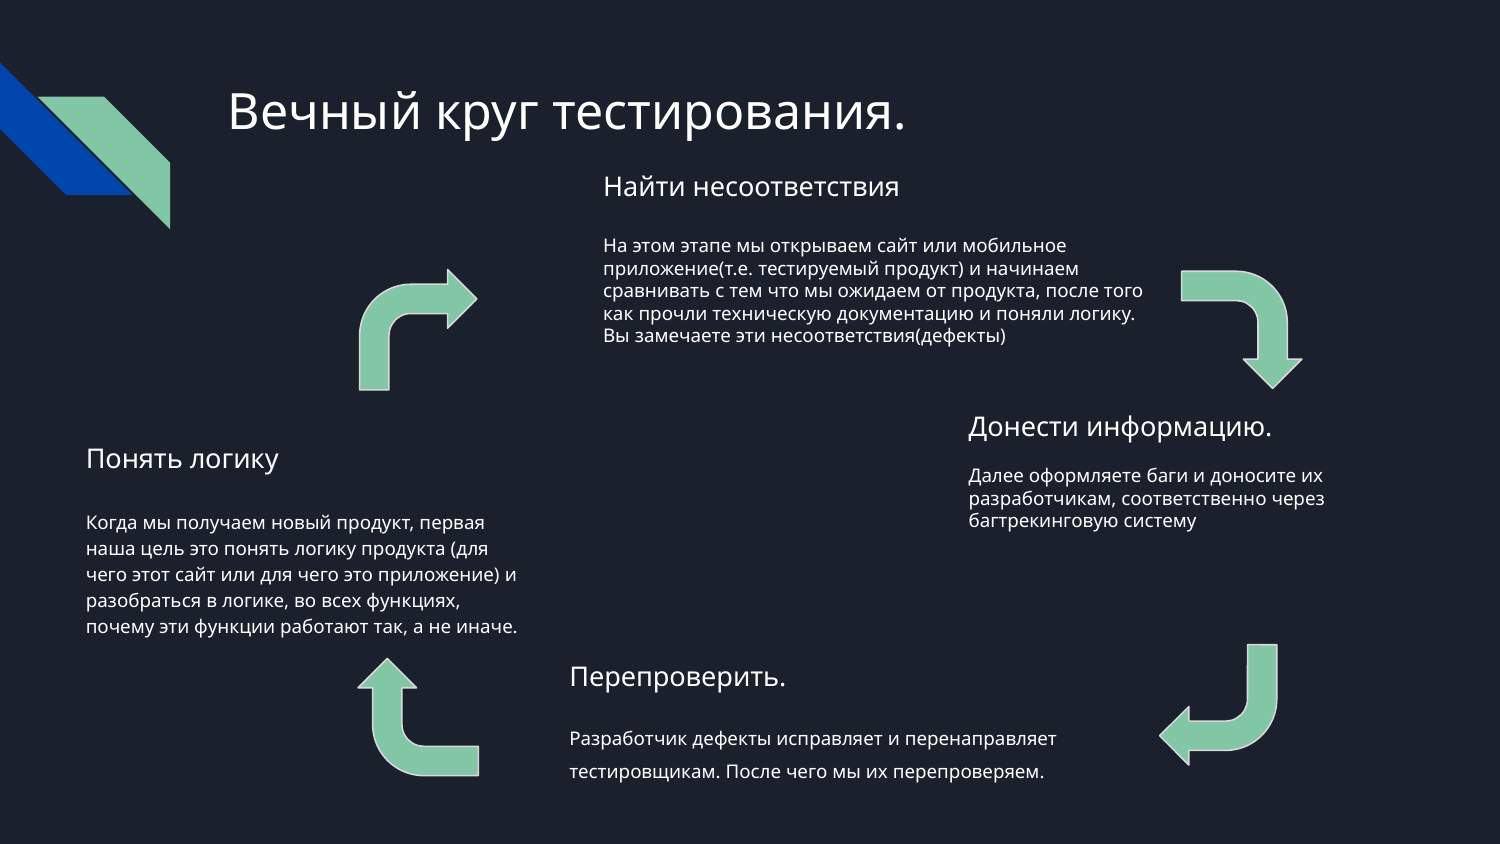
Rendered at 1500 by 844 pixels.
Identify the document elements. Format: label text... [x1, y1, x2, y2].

text_box [1159, 644, 1277, 766]
text_box Перепроверить. Разработчик дефекты исправляет и перенаправляет тестировщикам. После чего мы их перепроверяем. [554, 641, 1089, 808]
text_box Донести информацию. Далее оформляете баги и доносите их разработчикам, соответственно через багтрекинговую систему [953, 393, 1429, 561]
text_box [359, 269, 477, 390]
list Понять логику Когда мы получаем новый продукт, первая наша цель это понять логику продукта (для чего этот сайт или для чего это приложение) и разобраться в логике, во всех функциях, почему эти функции работают так, а не иначе. [70, 421, 546, 578]
text_box [1181, 271, 1302, 389]
title Вечный круг тестирования. [212, 64, 1368, 215]
text_box Найти несоответствия На этом этапе мы открываем сайт или мобильное приложение(т.е. тестируемый продукт) и начинаем сравнивать с тем что мы ожидаем от продукта, после того как прочли техническую документацию и поняли логику. Вы замечаете эти несоответствия(дефекты) [588, 154, 1162, 355]
text_box [357, 658, 479, 776]
